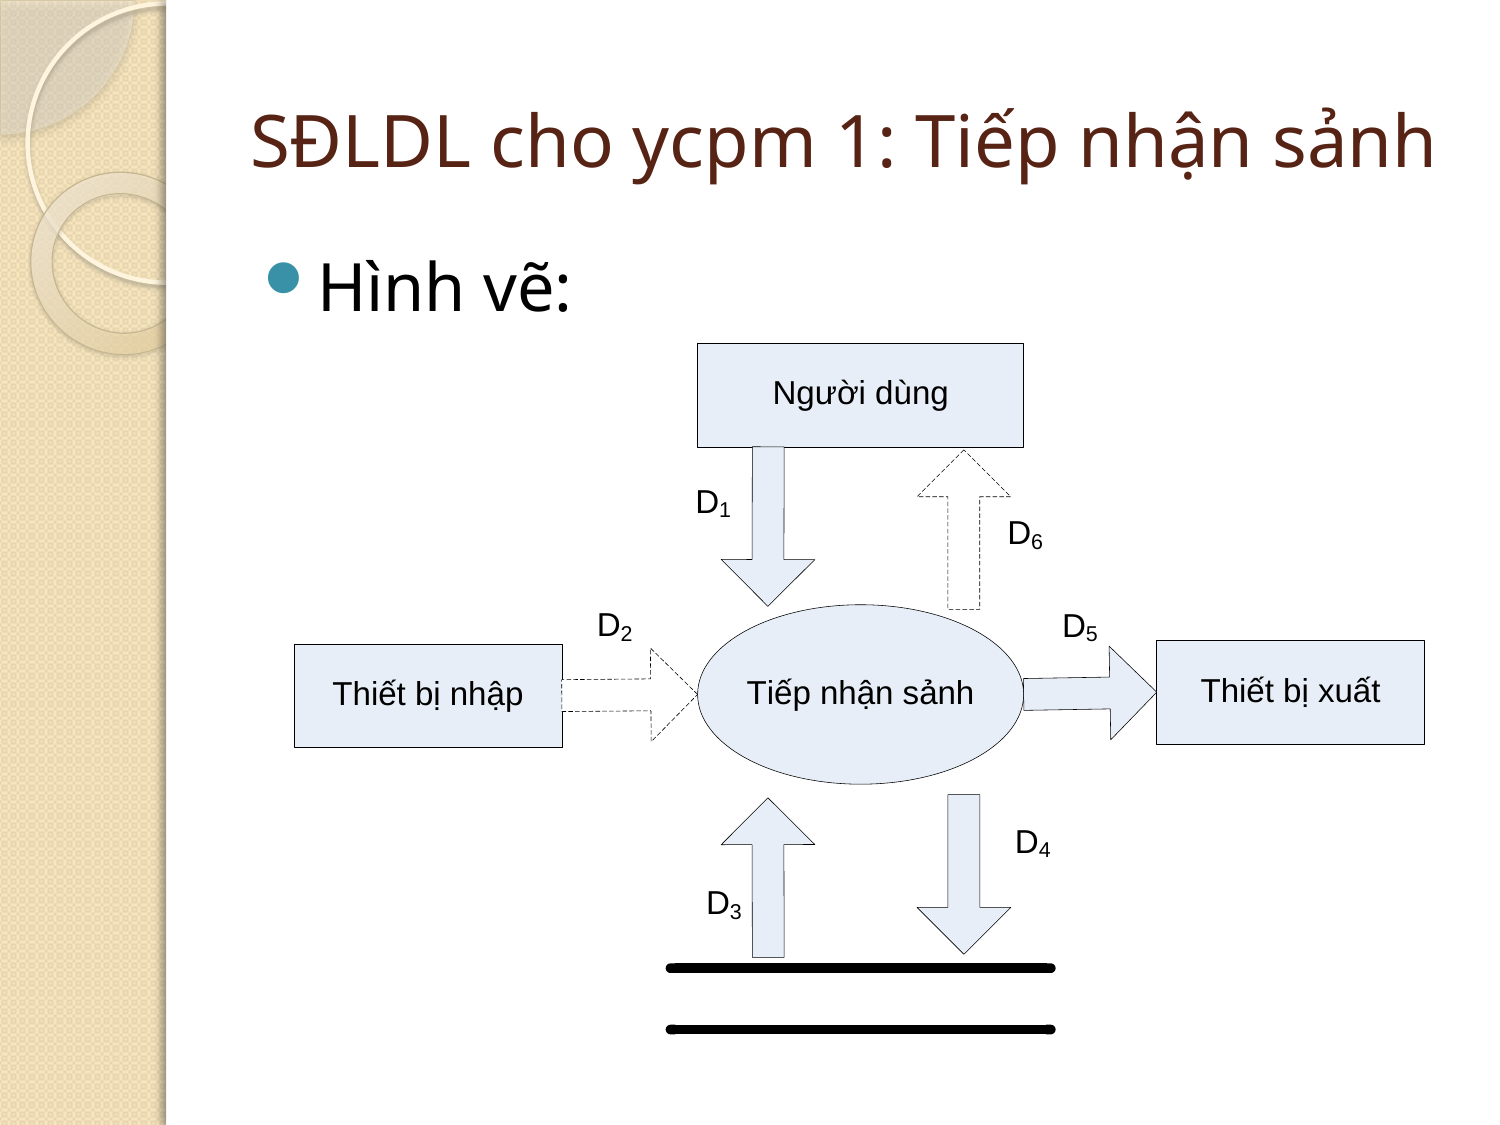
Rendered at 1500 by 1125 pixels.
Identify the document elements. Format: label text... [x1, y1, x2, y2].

list Hình vẽ: [235, 237, 1466, 1025]
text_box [287, 301, 1426, 1063]
title SĐLDL cho ycpm 1: Tiếp nhận sảnh [235, 45, 1466, 233]
